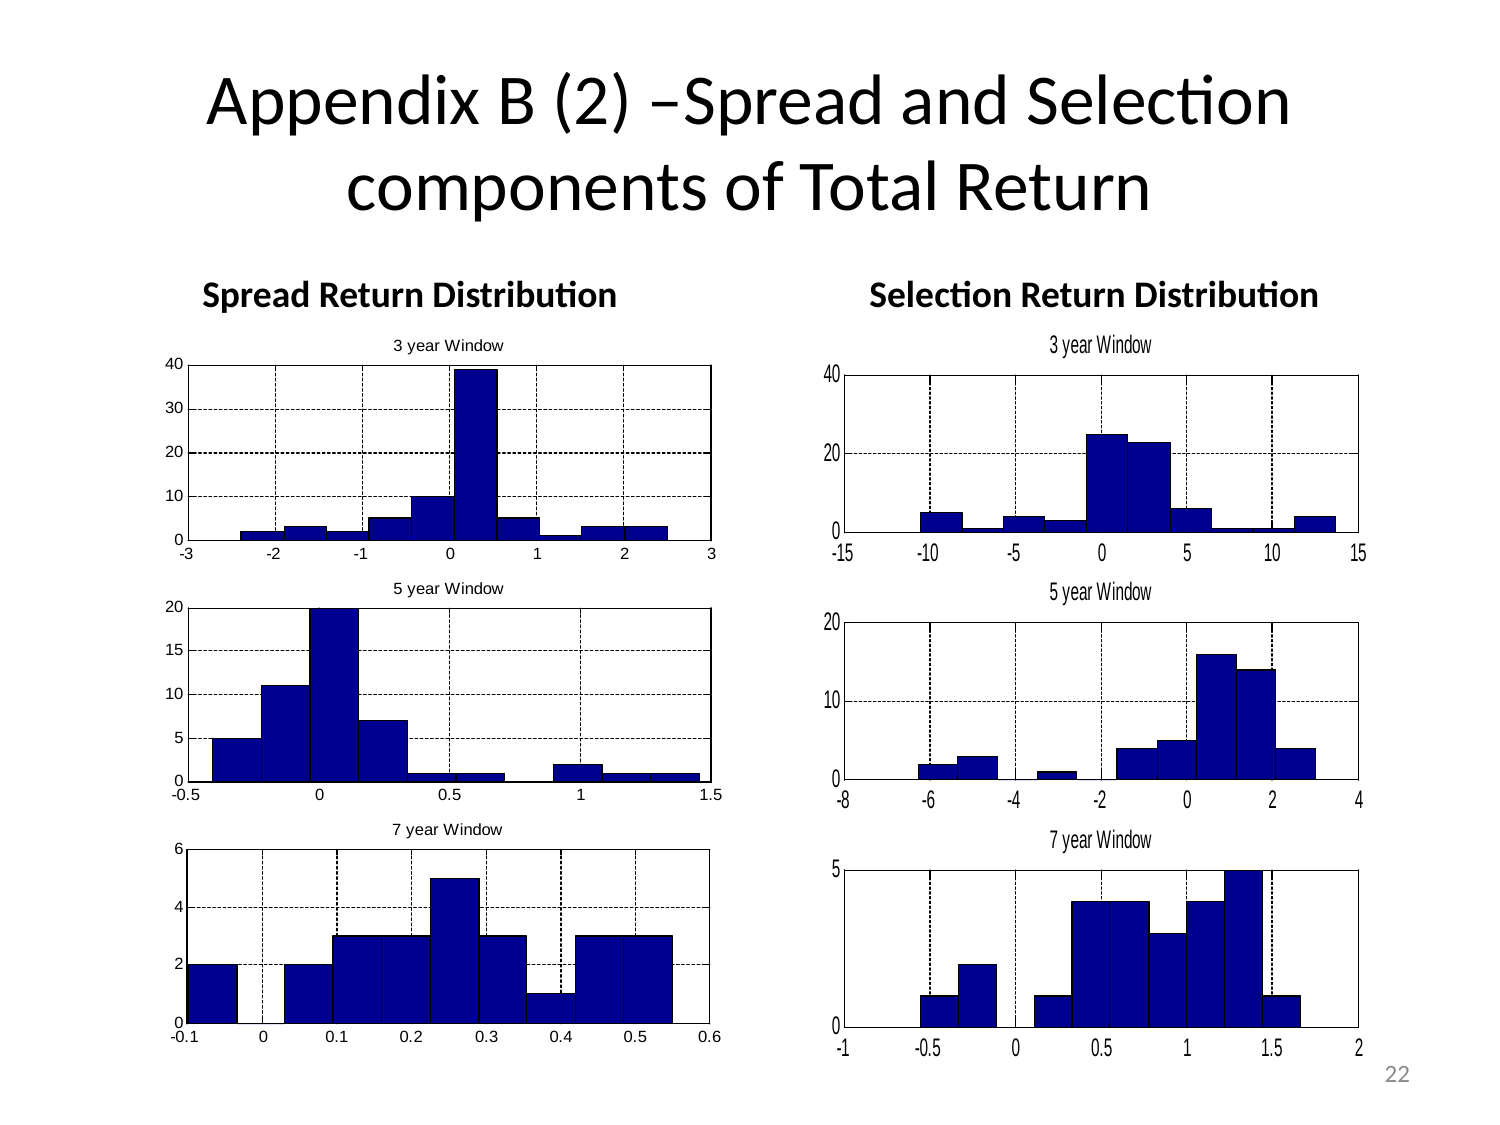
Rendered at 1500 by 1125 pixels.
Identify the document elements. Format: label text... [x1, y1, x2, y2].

text_box Selection Return Distribution [854, 262, 1350, 291]
picture [99, 292, 1422, 1118]
text_box Spread Return Distribution [187, 262, 638, 303]
title Appendix B (2) –Spread and Selection components of Total Return [24, 45, 1475, 233]
